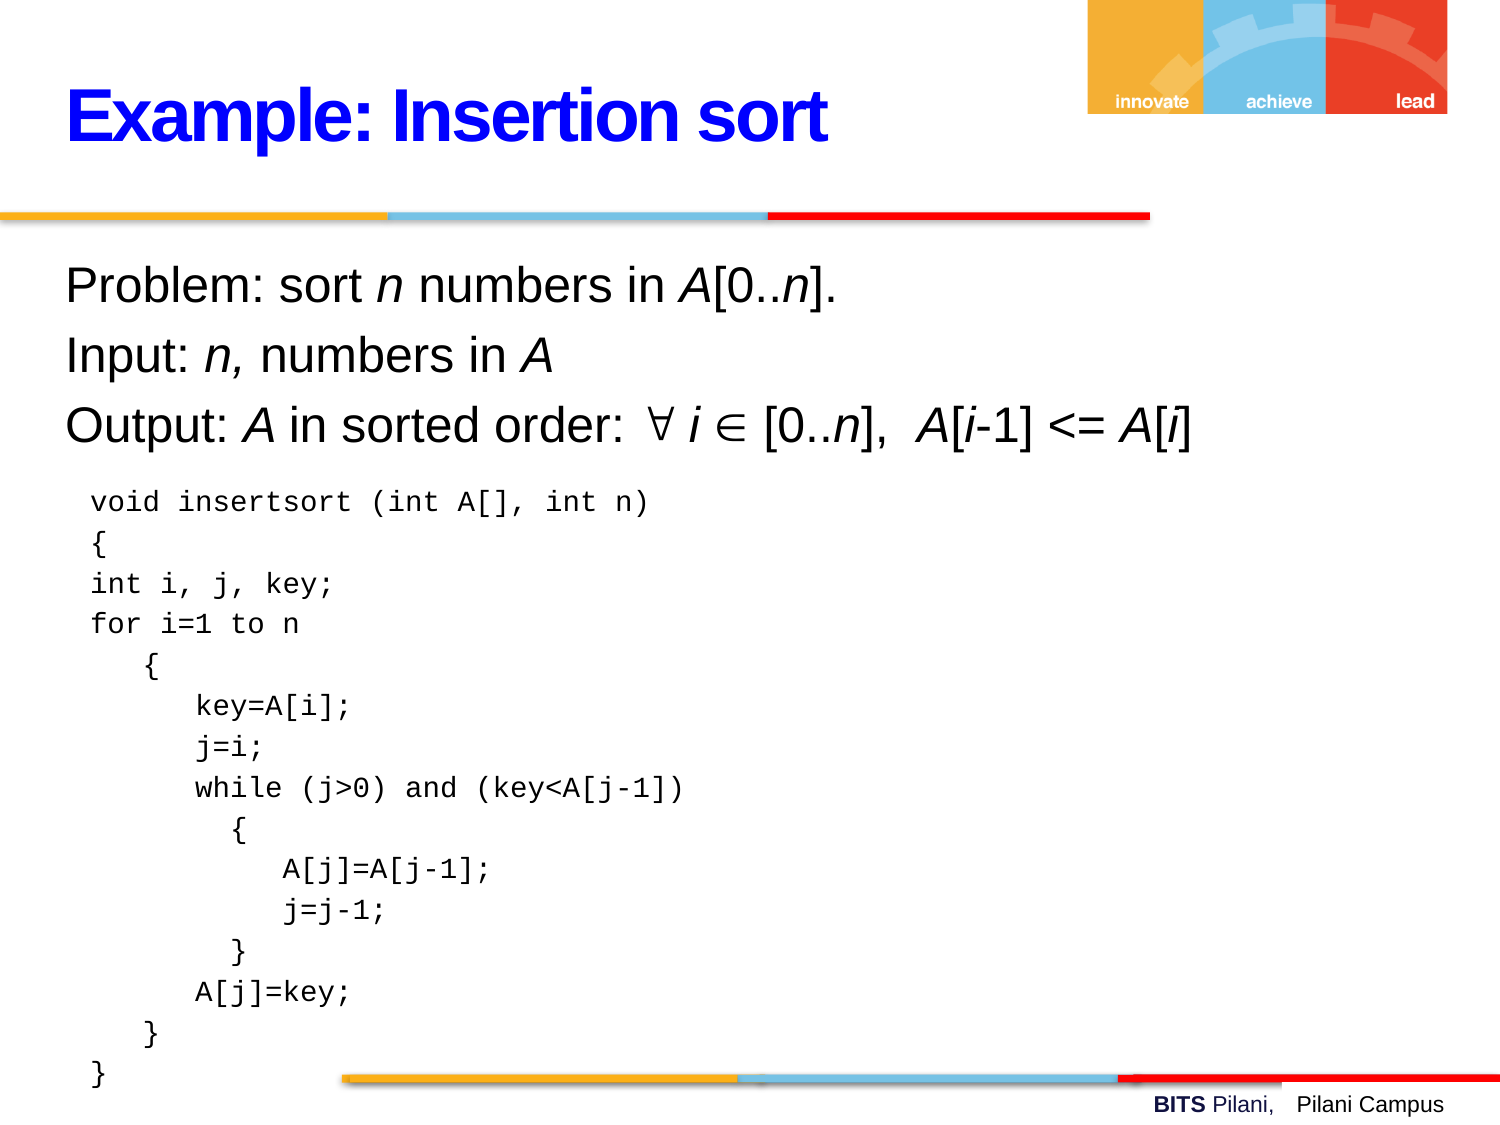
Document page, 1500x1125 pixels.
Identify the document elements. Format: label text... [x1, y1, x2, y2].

list Example: Insertion sort [50, 24, 1088, 213]
text_box void insertsort (int A[], int n) { int i, j, key; for i=1 to n { key=A[i]; j=i; while (j>0) and (key<A[j-1]) { A[j]=A[j-1]; j=j-1; } A[j]=key; } } [74, 474, 1425, 1013]
text_box Pilani Campus [1281, 1082, 1500, 1125]
picture [1087, 0, 1448, 114]
list Problem: sort n numbers in A[0..n]. Input: n, numbers in A Output: A in sorted order:  i  [0..n], A[i-1] <= A[i] [50, 245, 1400, 988]
